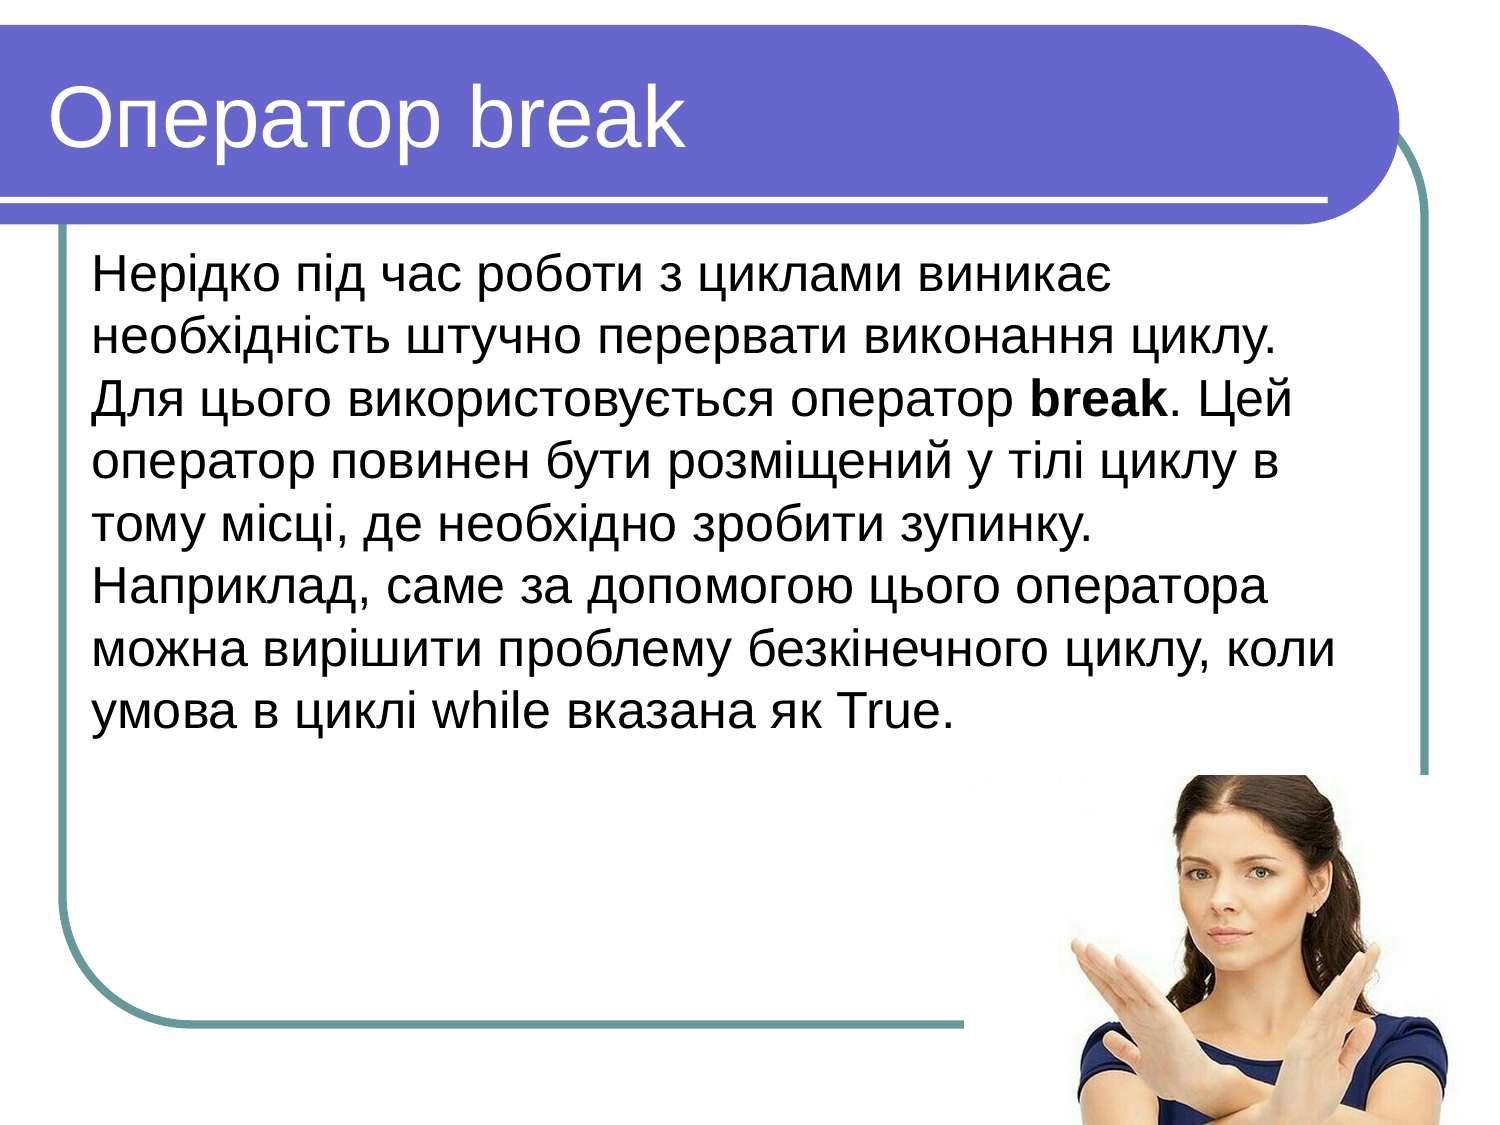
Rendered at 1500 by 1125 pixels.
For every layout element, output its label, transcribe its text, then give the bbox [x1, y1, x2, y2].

title Оператор break [31, 37, 1347, 188]
list Нерідко під час роботи з циклами виникає необхідність штучно перервати виконання циклу. Для цього використовується оператор break. Цей оператор повинен бути розміщений у тілі циклу в тому місці, де необхідно зробити зупинку. Наприклад, саме за допомогою цього оператора можна вирішити проблему безкінечного циклу, коли умова в циклі while вказана як True. [76, 231, 1378, 958]
picture [964, 775, 1500, 1125]
